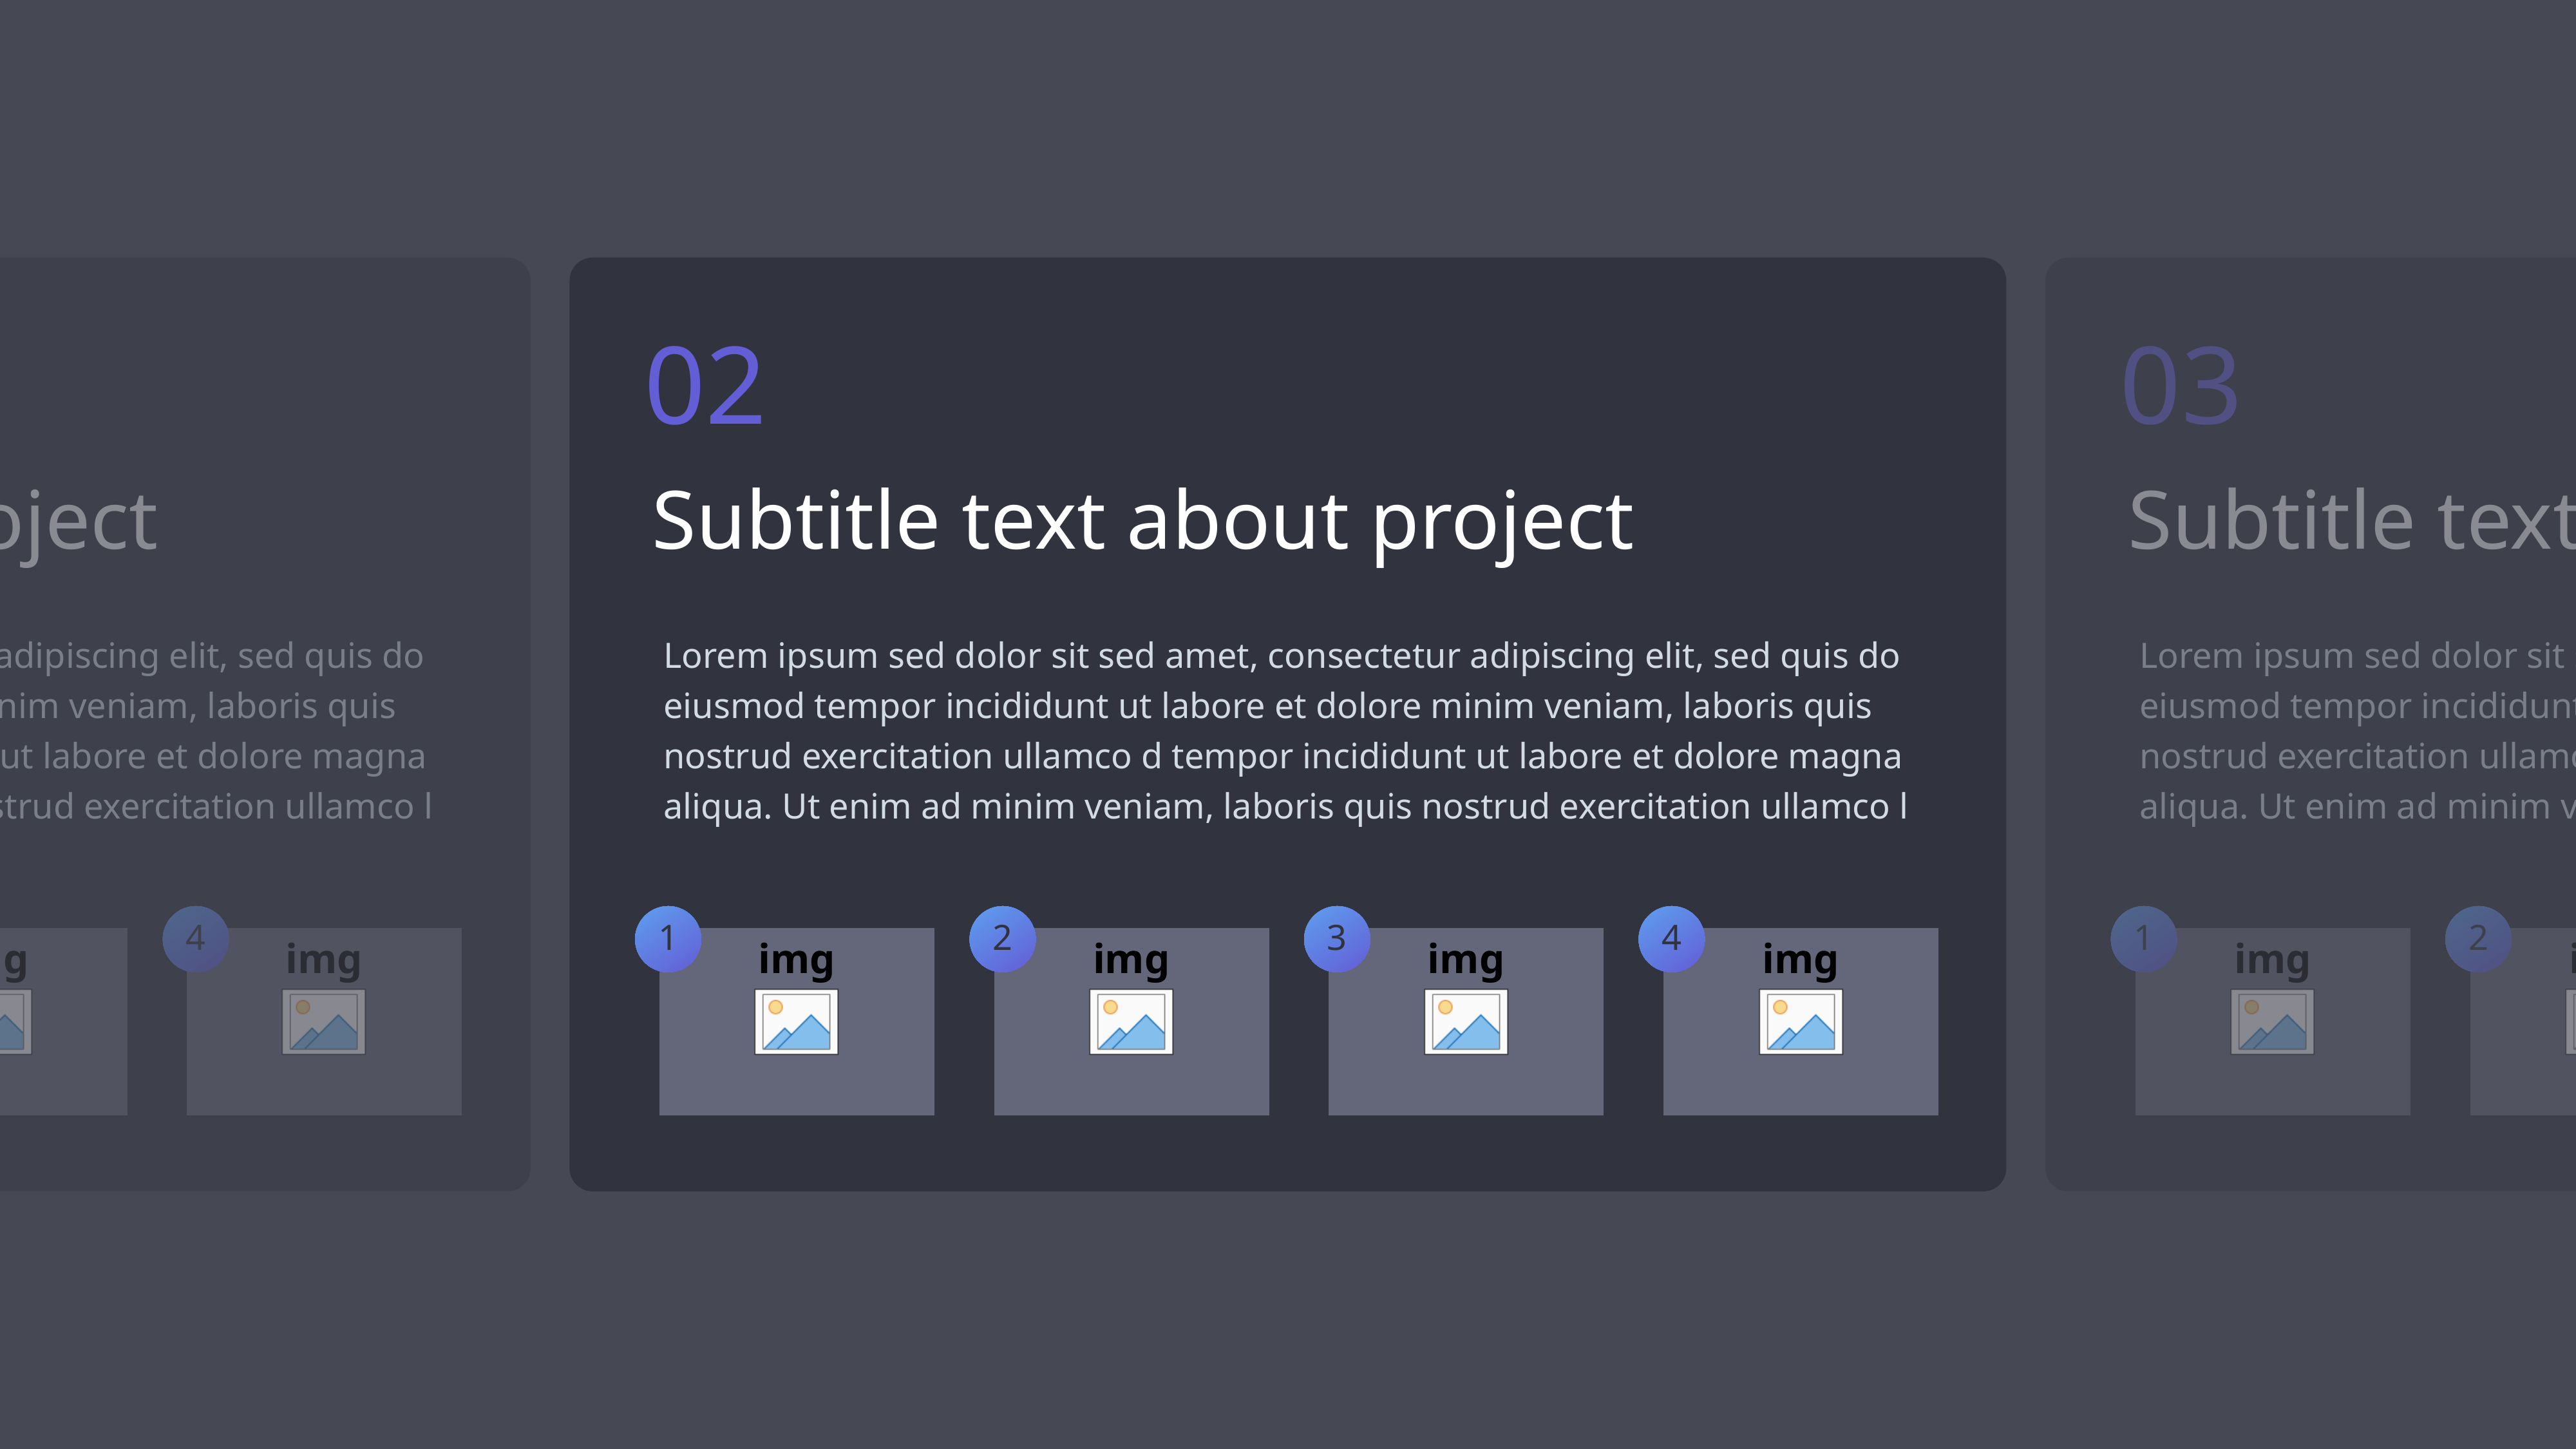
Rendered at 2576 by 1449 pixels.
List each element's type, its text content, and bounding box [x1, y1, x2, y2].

text_box 1 [634, 910, 703, 963]
picture [0, 928, 128, 1116]
text_box [1321, 905, 1353, 910]
text_box [645, 963, 659, 971]
text_box [569, 257, 2007, 1191]
picture [994, 928, 1269, 1116]
text_box [987, 905, 1019, 910]
picture [659, 928, 935, 1116]
picture [2135, 928, 2410, 1116]
text_box [1648, 963, 1663, 971]
picture [1329, 928, 1604, 1116]
text_box [652, 905, 684, 910]
text_box Subtitle text about project [647, 462, 1942, 571]
text_box [2018, 176, 2576, 1354]
text_box [1656, 905, 1687, 910]
picture [1663, 928, 1939, 1116]
text_box [0, 160, 558, 1338]
text_box Lorem ipsum sed dolor sit sed amet, consectetur adipiscing elit, sed quis do eiusmod tempor incididunt ut labore et dolore minim veniam, laboris quis nostrud exercitation ullamco d tempor incididunt ut labore et dolore magna aliqua. Ut enim ad minim veniam, laboris quis nostrud exercitation ullamco l [658, 620, 1953, 831]
text_box 4 [1638, 910, 1706, 963]
text_box 3 [1303, 910, 1371, 963]
picture [2470, 928, 2576, 1116]
text_box 02 [638, 311, 868, 451]
text_box 2 [969, 910, 1037, 963]
text_box [1314, 963, 1329, 971]
text_box [980, 963, 994, 971]
picture [186, 928, 462, 1116]
